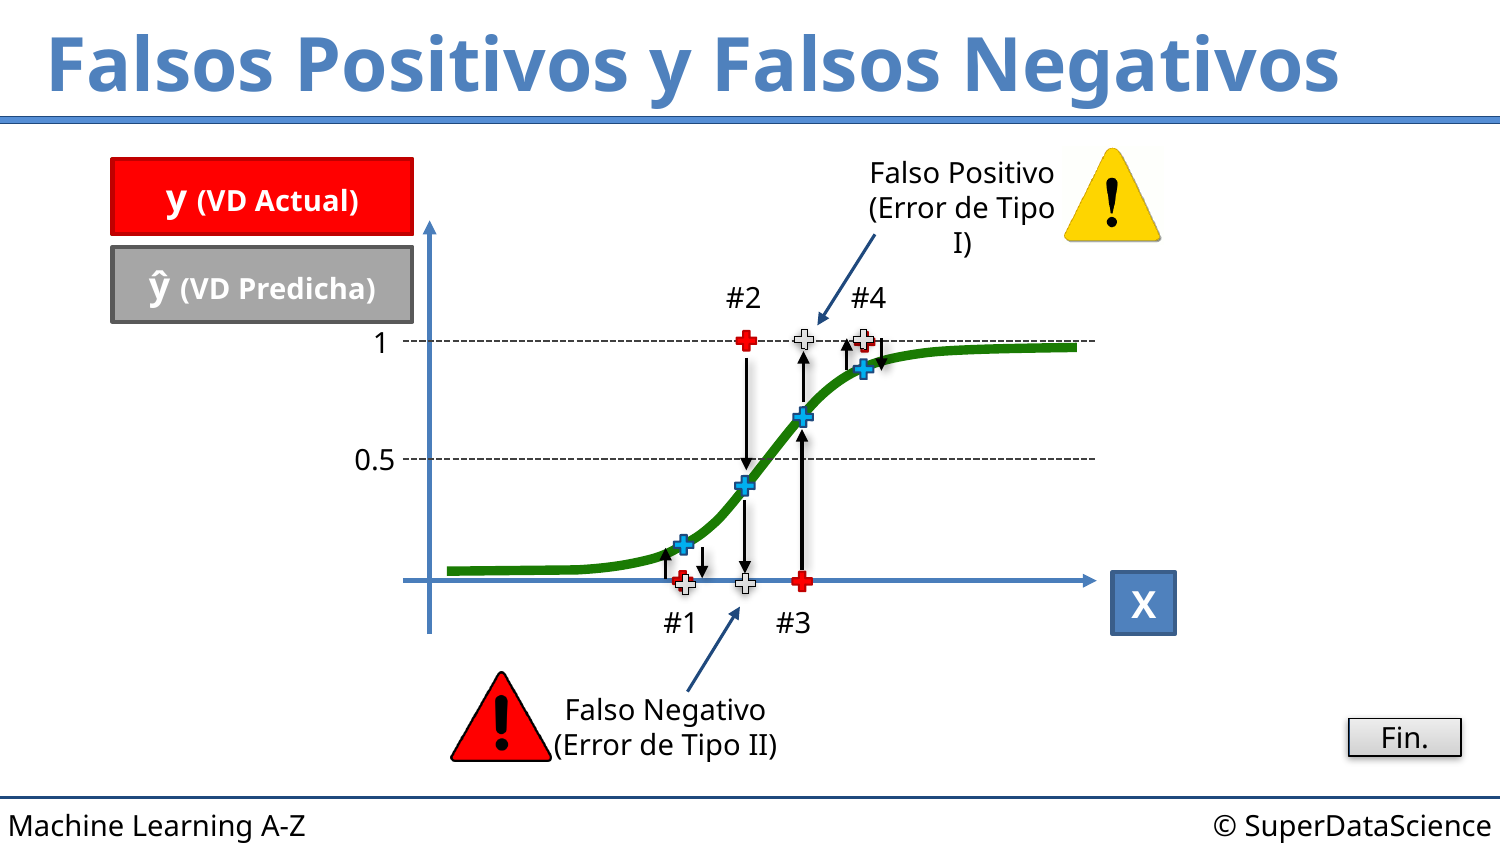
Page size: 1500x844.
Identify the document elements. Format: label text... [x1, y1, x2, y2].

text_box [1348, 711, 1462, 763]
text_box [675, 574, 696, 595]
picture [1062, 146, 1164, 245]
text_box [792, 571, 812, 592]
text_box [112, 246, 413, 322]
text_box [765, 347, 1077, 458]
text_box 0.5 [324, 434, 425, 484]
text_box [738, 499, 752, 572]
text_box [736, 330, 757, 351]
text_box [840, 338, 854, 371]
text_box [795, 429, 809, 570]
text_box [817, 311, 824, 326]
text_box [740, 357, 753, 471]
text_box #4 [824, 271, 913, 322]
title Falsos Positivos y Falsos Negativos [36, 0, 1463, 123]
text_box [748, 459, 768, 482]
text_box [1112, 571, 1176, 635]
text_box [812, 574, 1097, 587]
text_box Falso Positivo (Error de Tipo I) [849, 146, 1075, 267]
text_box [875, 338, 888, 371]
text_box [855, 359, 874, 379]
text_box [794, 329, 814, 350]
picture [449, 671, 552, 762]
text_box Falso Negativo (Error de Tipo II) [552, 684, 794, 769]
text_box [446, 466, 747, 572]
text_box [673, 534, 694, 555]
text_box [423, 220, 436, 341]
text_box [797, 351, 810, 403]
text_box [793, 407, 813, 427]
text_box [735, 475, 755, 496]
text_box [853, 329, 874, 350]
text_box [735, 573, 756, 594]
text_box #2 [712, 271, 775, 322]
text_box #3 [762, 596, 825, 647]
text_box [659, 547, 672, 579]
text_box #1 [649, 596, 713, 647]
text_box [692, 606, 740, 684]
text_box [695, 546, 709, 579]
text_box 1 [337, 316, 425, 367]
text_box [112, 159, 413, 235]
